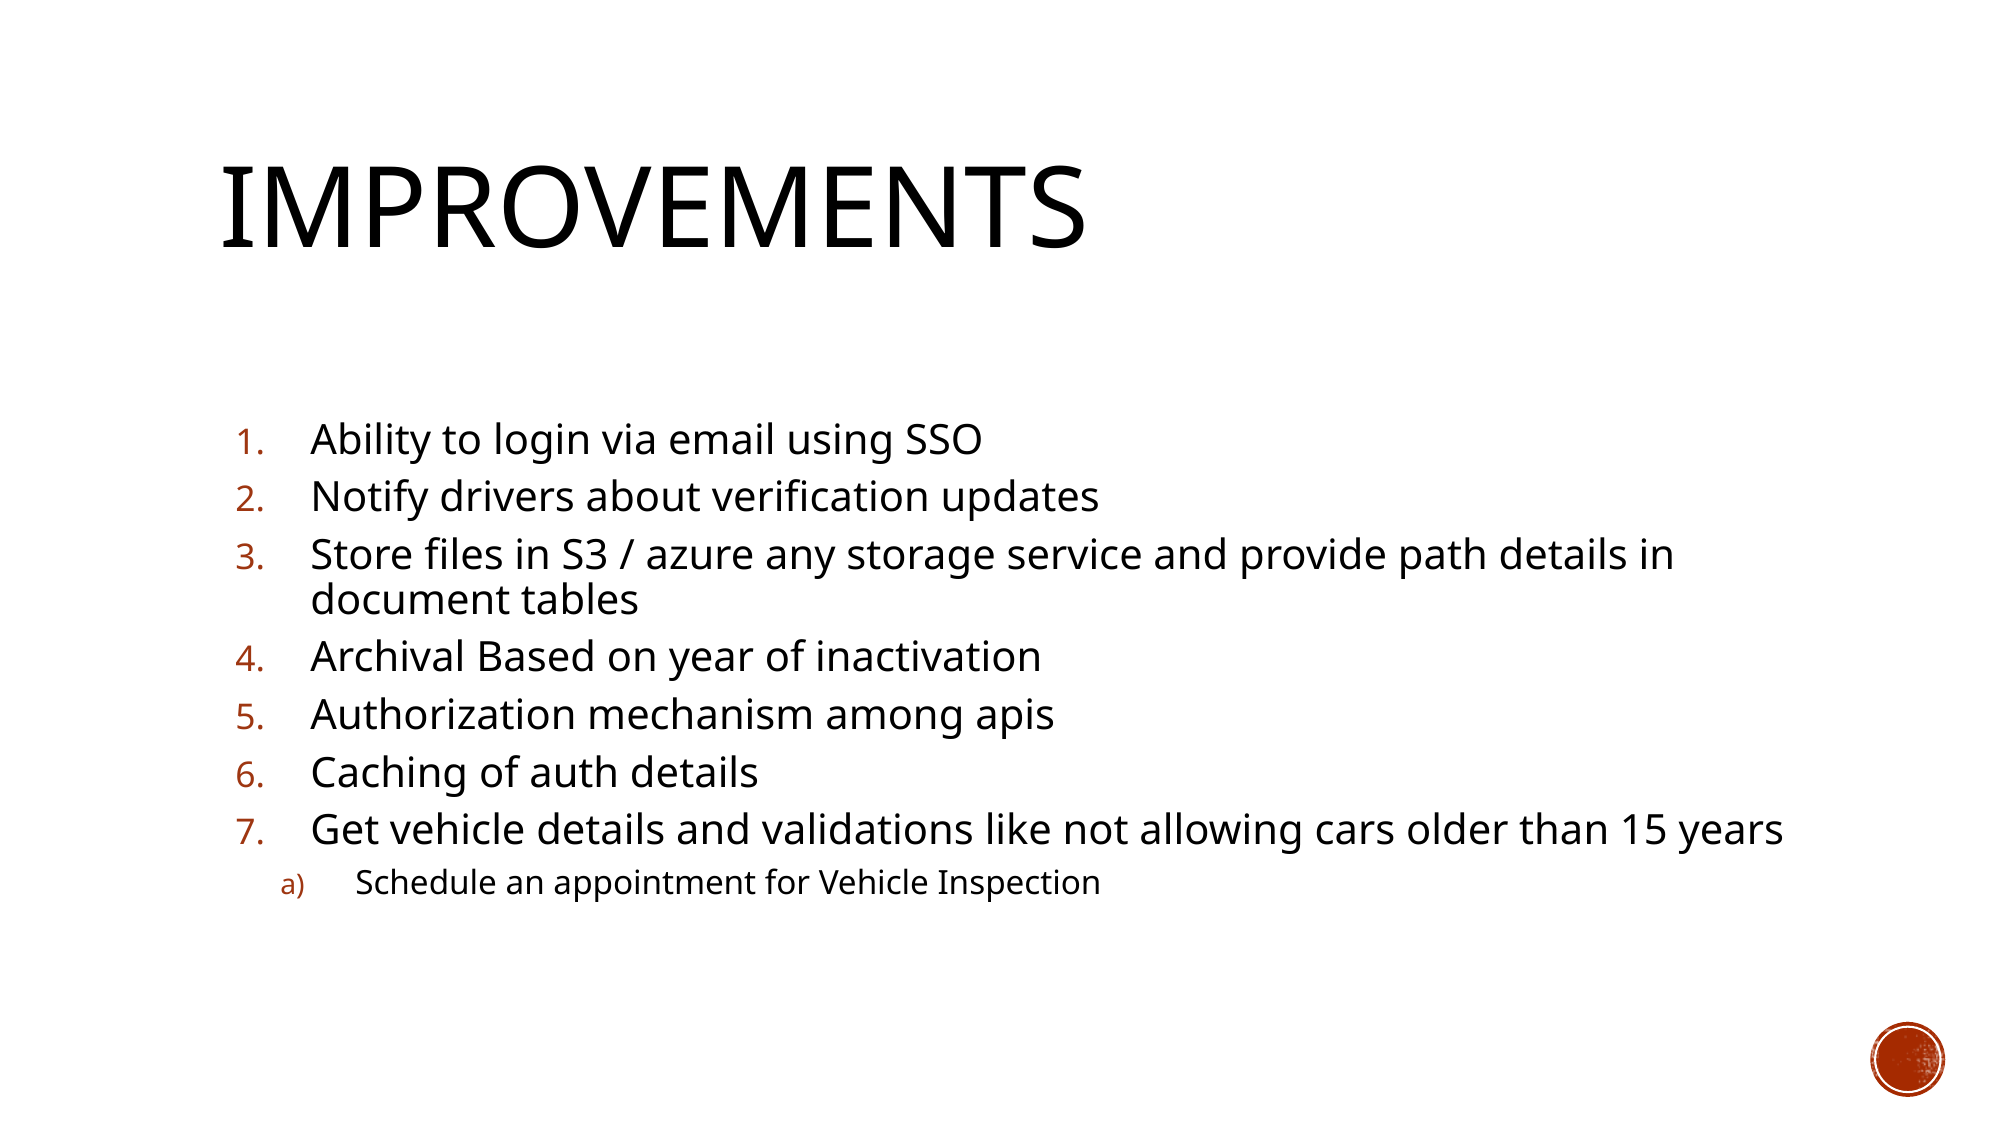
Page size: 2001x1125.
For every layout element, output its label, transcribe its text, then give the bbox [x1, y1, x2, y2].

list Ability to login via email using SSO Notify drivers about verification updates Store files in S3 / azure any storage service and provide path details in document tables Archival Based on year of inactivation Authorization mechanism among apis Caching of auth details Get vehicle details and validations like not allowing cars older than 15 years Schedule an appointment for Vehicle Inspection [175, 348, 1826, 1013]
title IMPROVEMENTS [175, 79, 1826, 344]
